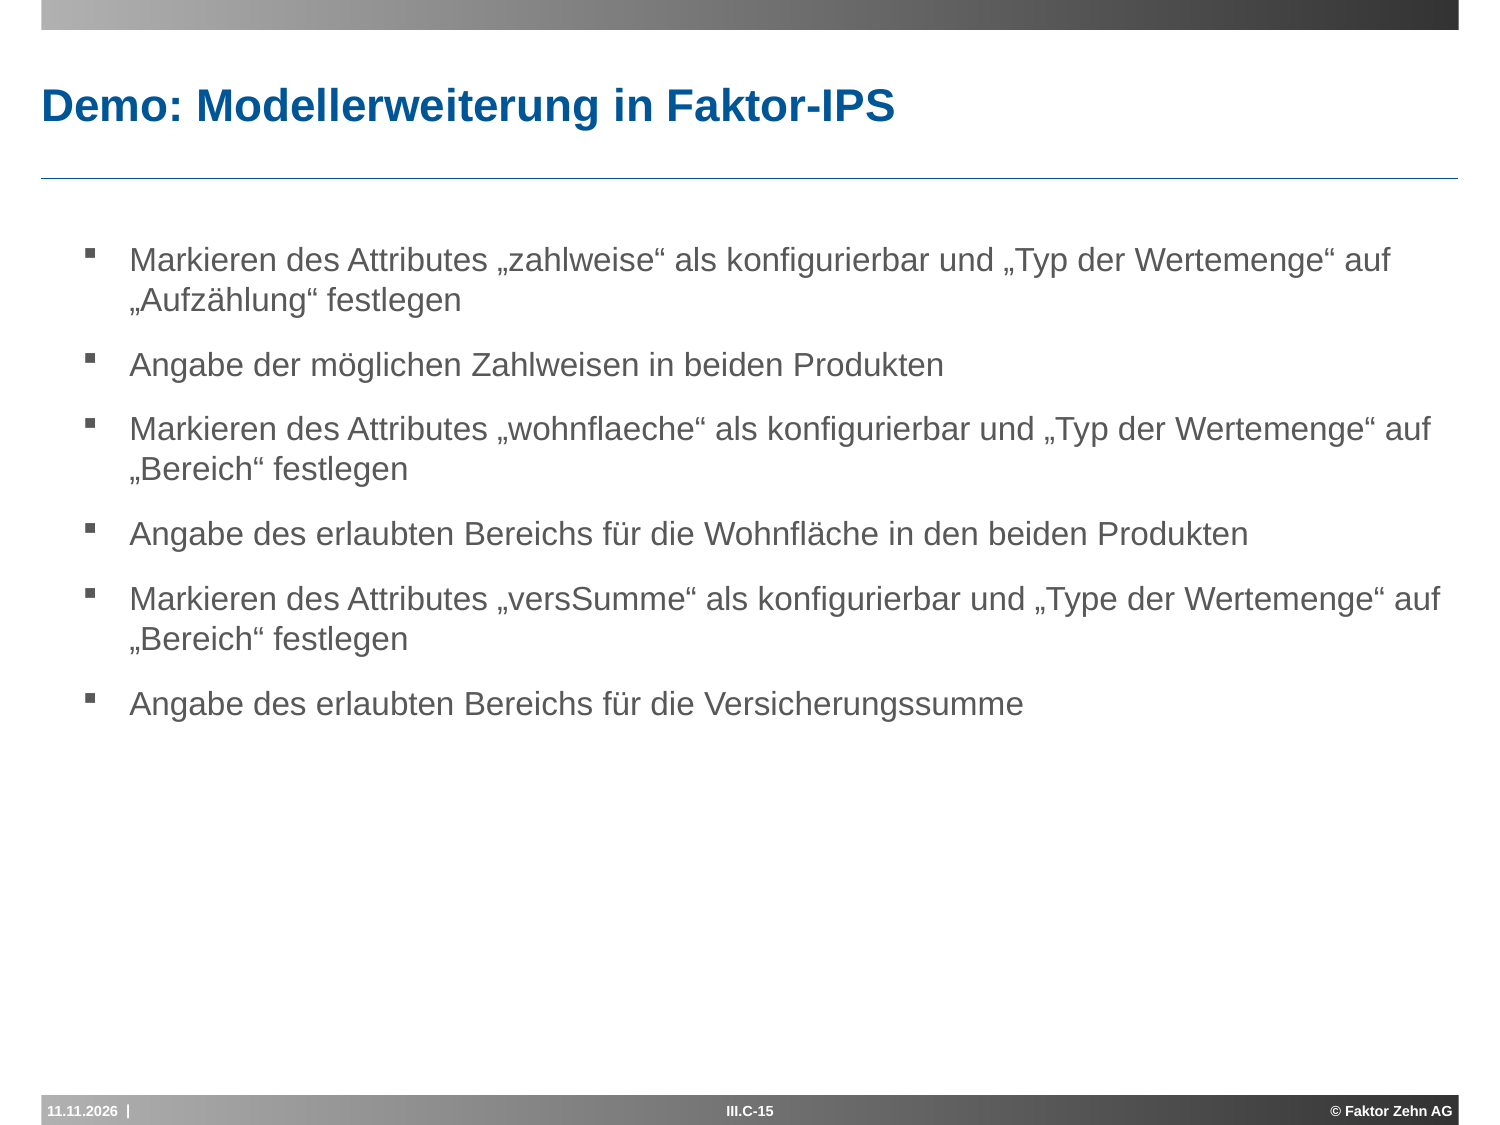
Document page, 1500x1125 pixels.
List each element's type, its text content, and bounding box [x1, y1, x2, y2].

picture [41, 0, 1459, 29]
list Markieren des Attributes „zahlweise“ als konfigurierbar und „Typ der Wertemenge“ auf „Aufzählung“ festlegen Angabe der möglichen Zahlweisen in beiden Produkten Markieren des Attributes „wohnflaeche“ als konfigurierbar und „Typ der Wertemenge“ auf „Bereich“ festlegen Angabe des erlaubten Bereichs für die Wohnfläche in den beiden Produkten Markieren des Attributes „versSumme“ als konfigurierbar und „Type der Wertemenge“ auf „Bereich“ festlegen Angabe des erlaubten Bereichs für die Versicherungssumme [82, 237, 1500, 1059]
title Demo: Modellerweiterung in Faktor-IPS [41, 29, 1459, 178]
picture [142, 1095, 702, 1125]
slide_number III.C-15 [702, 1095, 798, 1125]
picture [798, 1095, 1459, 1125]
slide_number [41, 1095, 142, 1125]
